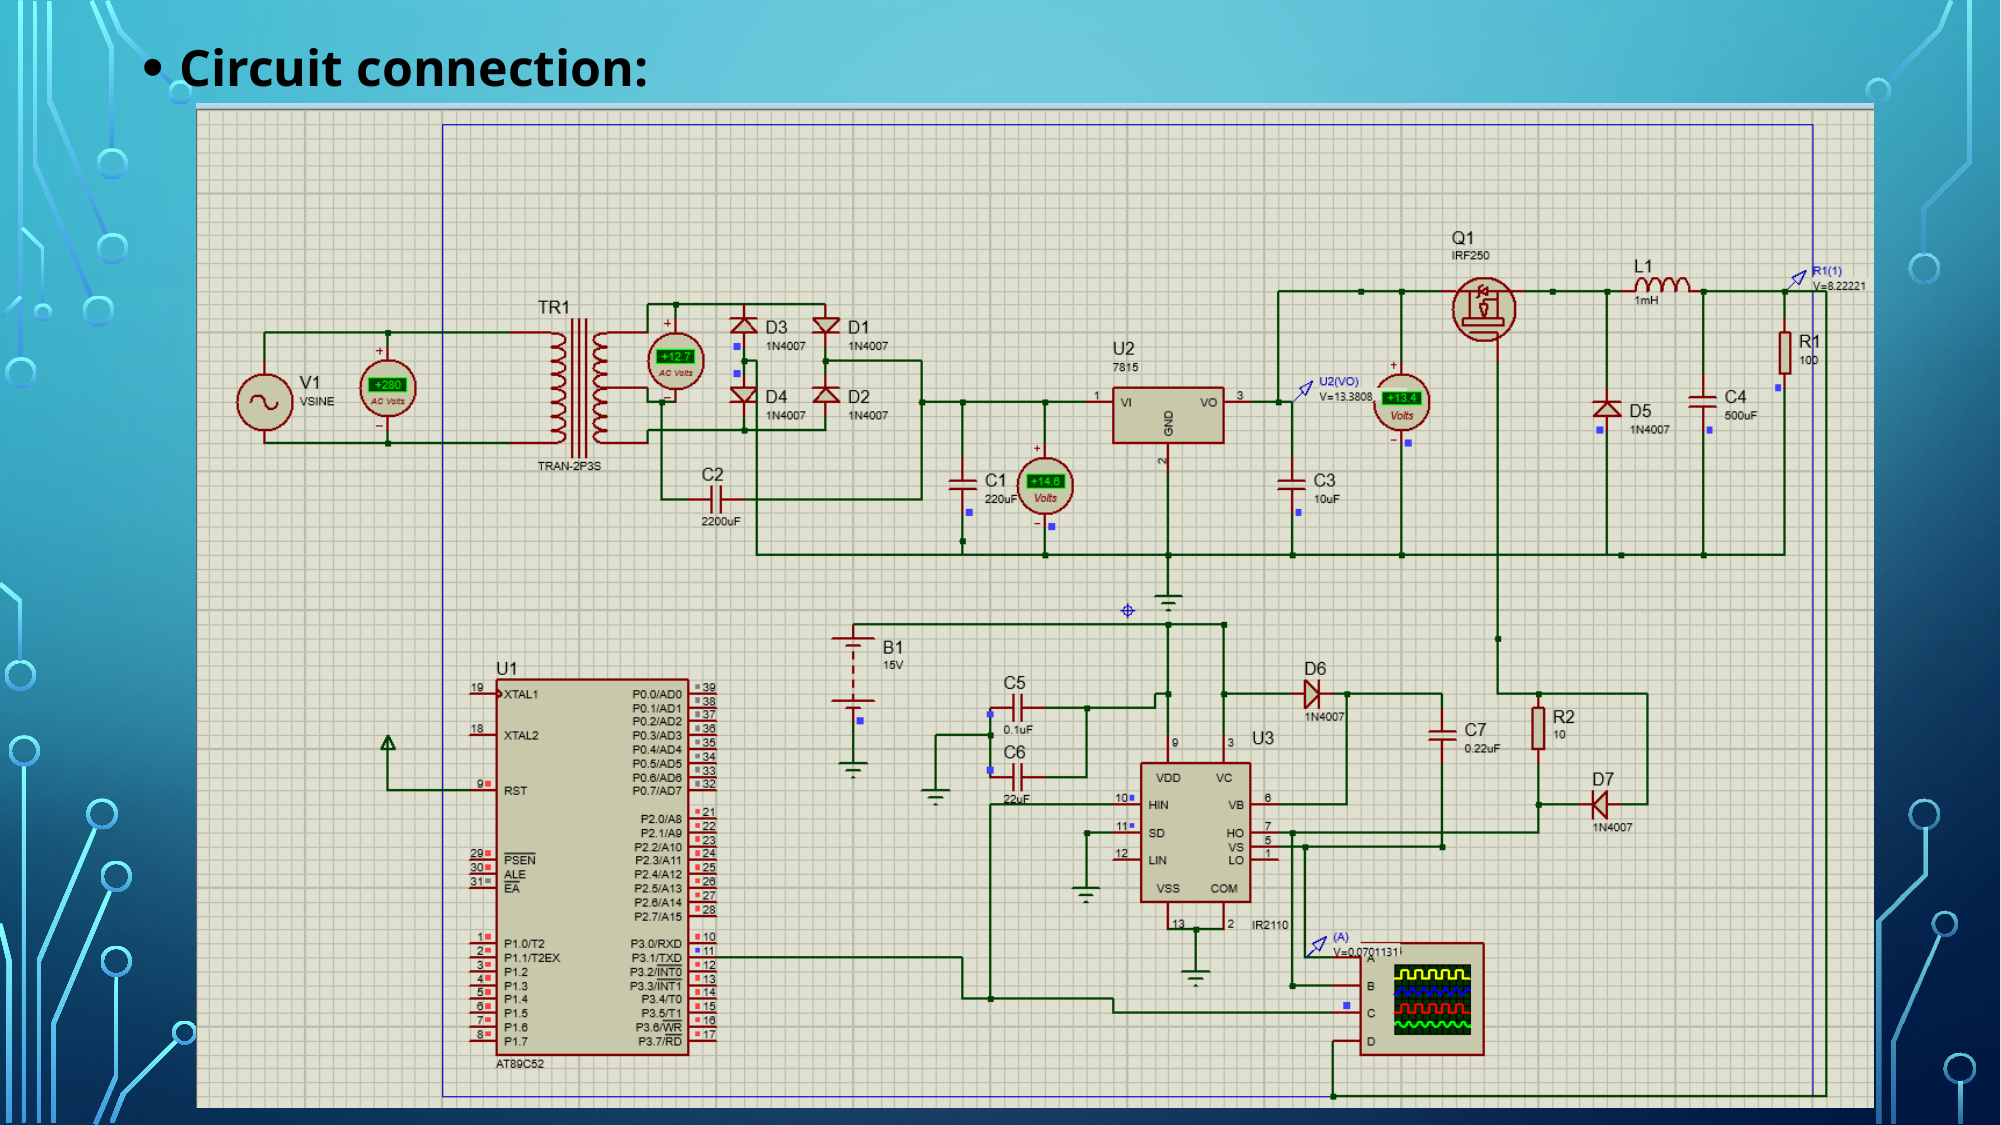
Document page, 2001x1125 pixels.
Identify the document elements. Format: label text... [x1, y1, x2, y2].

list Circuit connection: [126, 17, 1921, 1066]
picture [196, 103, 1874, 1109]
